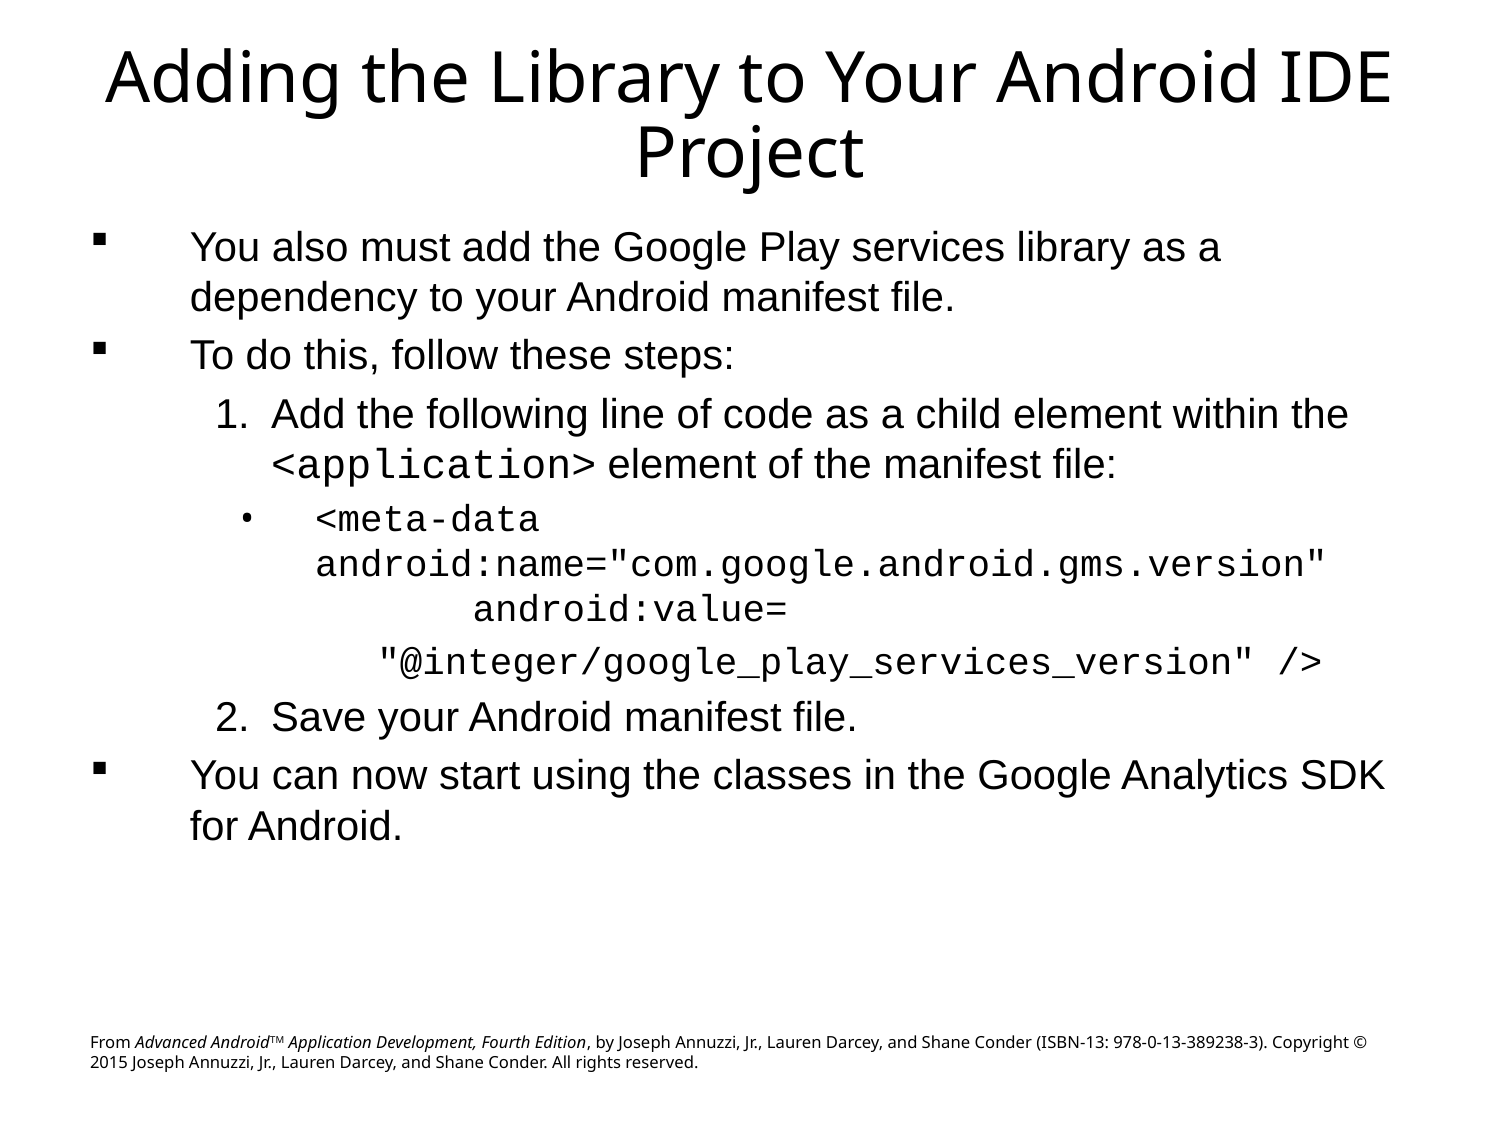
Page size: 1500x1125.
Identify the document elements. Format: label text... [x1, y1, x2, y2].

title Adding the Library to Your Android IDE Project [75, 45, 1425, 188]
footer From Advanced AndroidTM Application Development, Fourth Edition, by Joseph Annuzzi, Jr., Lauren Darcey, and Shane Conder (ISBN-13: 978-0-13-389238-3). Copyright © 2015 Joseph Annuzzi, Jr., Lauren Darcey, and Shane Conder. All rights reserved. [74, 1024, 1426, 1103]
list You also must add the Google Play services library as a dependency to your Android manifest file. To do this, follow these steps: Add the following line of code as a child element within the <application> element of the manifest file: <meta-data android:name="com.google.android.gms.version" android:value= "@integer/google_play_services_version" /> Save your Android manifest file. You can now start using the classes in the Google Analytics SDK for Android. [75, 212, 1425, 1005]
